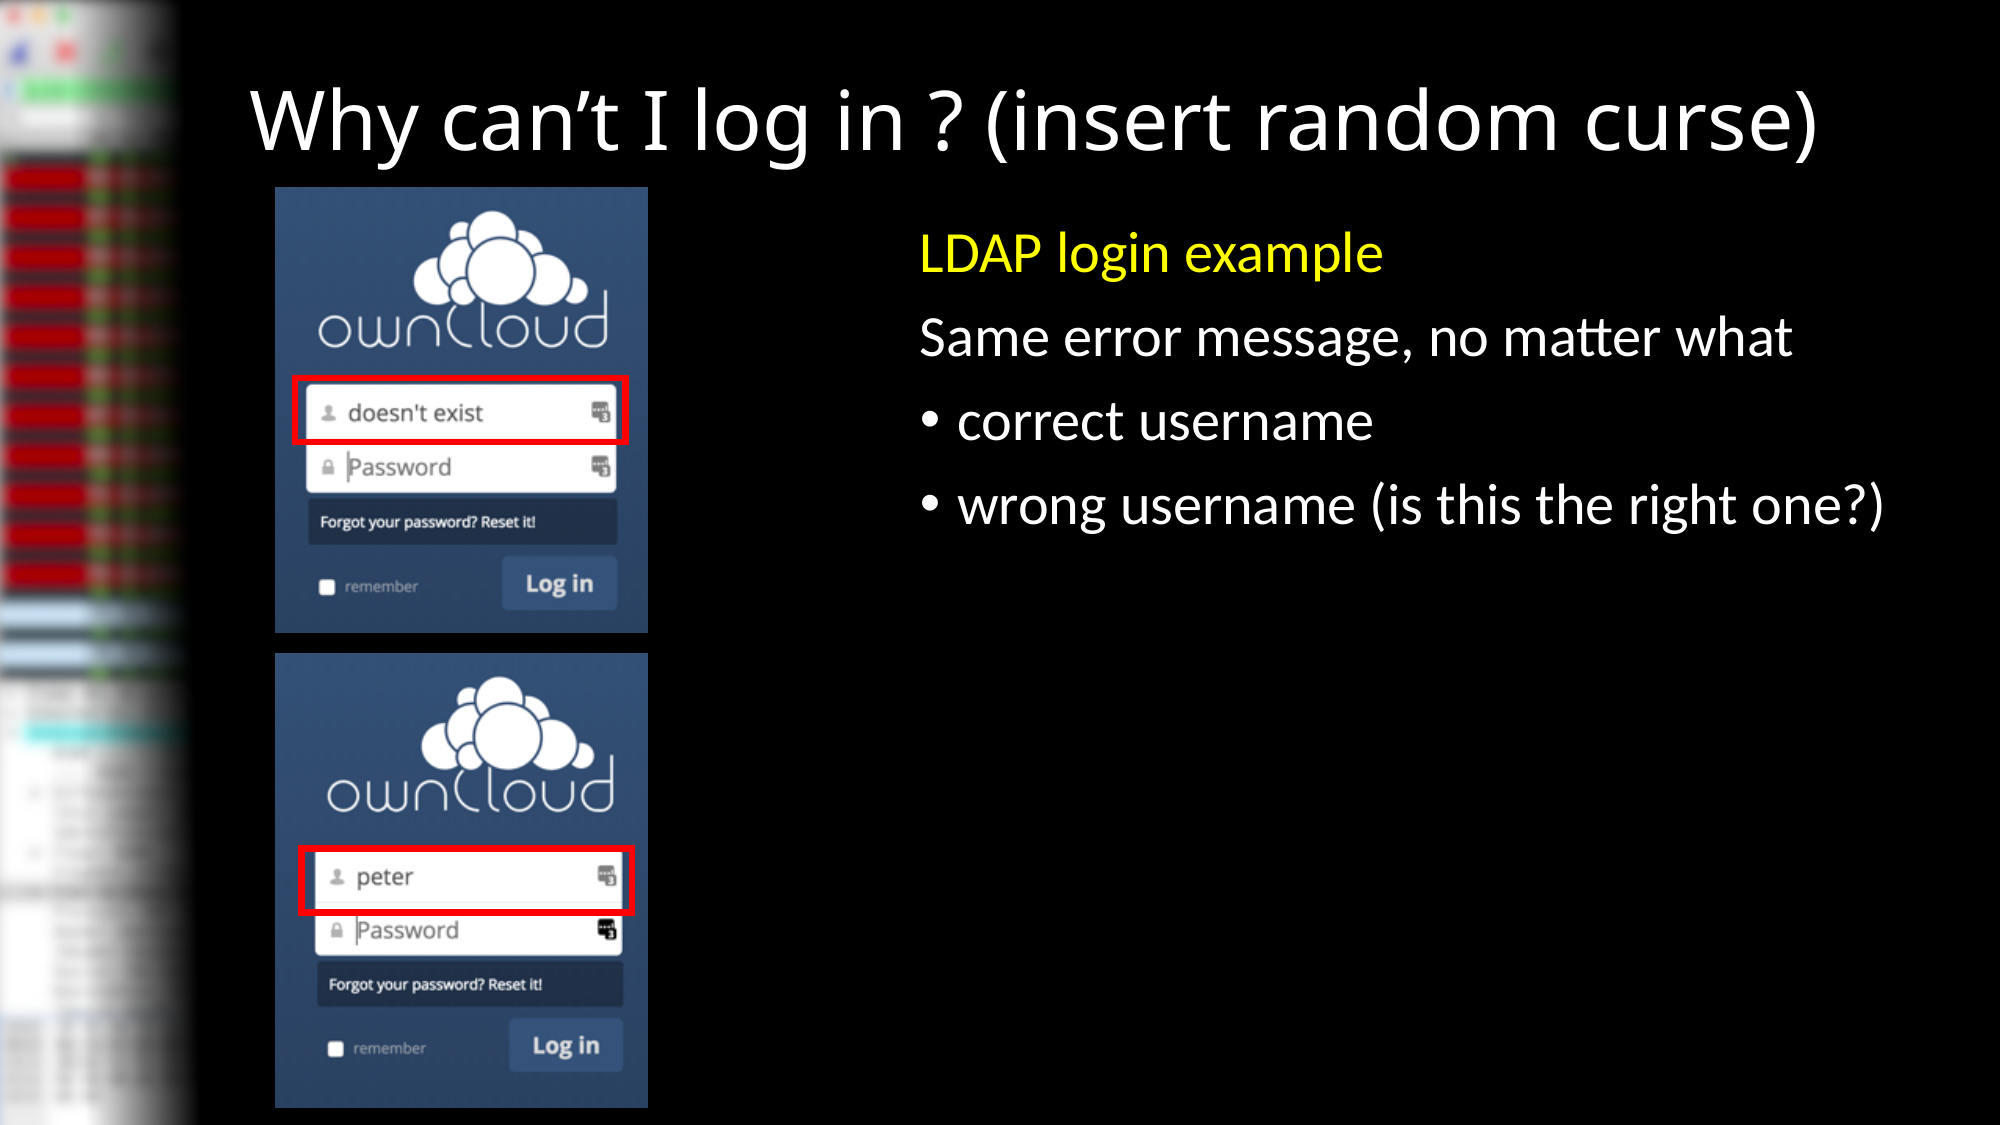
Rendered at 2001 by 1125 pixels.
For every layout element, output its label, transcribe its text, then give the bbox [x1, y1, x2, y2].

picture [275, 187, 648, 633]
picture [0, 0, 235, 1125]
list LDAP login example Same error message, no matter what correct username wrong username (is this the right one?) [904, 215, 1961, 929]
picture [275, 653, 648, 1108]
title Why can’t I log in ? (insert random curse) [235, 59, 1865, 188]
